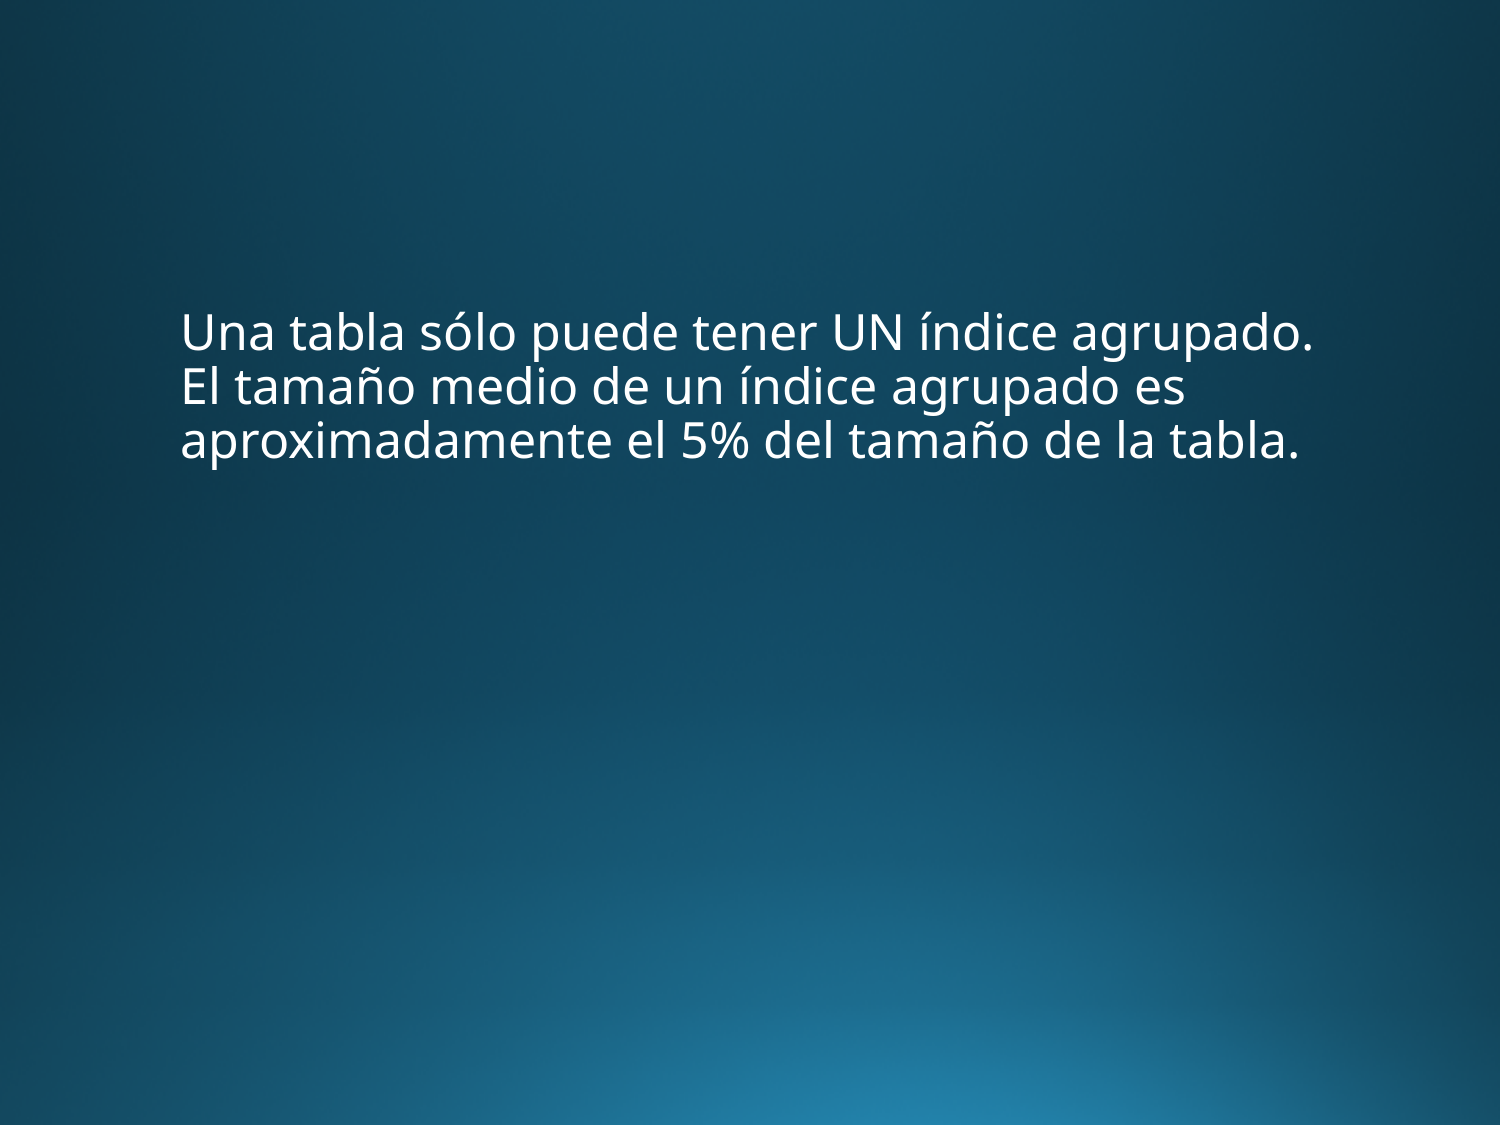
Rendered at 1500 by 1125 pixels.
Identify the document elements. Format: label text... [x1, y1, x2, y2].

picture [0, 0, 1500, 1125]
list Una tabla sólo puede tener UN índice agrupado. El tamaño medio de un índice agrupado es aproximadamente el 5% del tamaño de la tabla. [137, 299, 1397, 1014]
